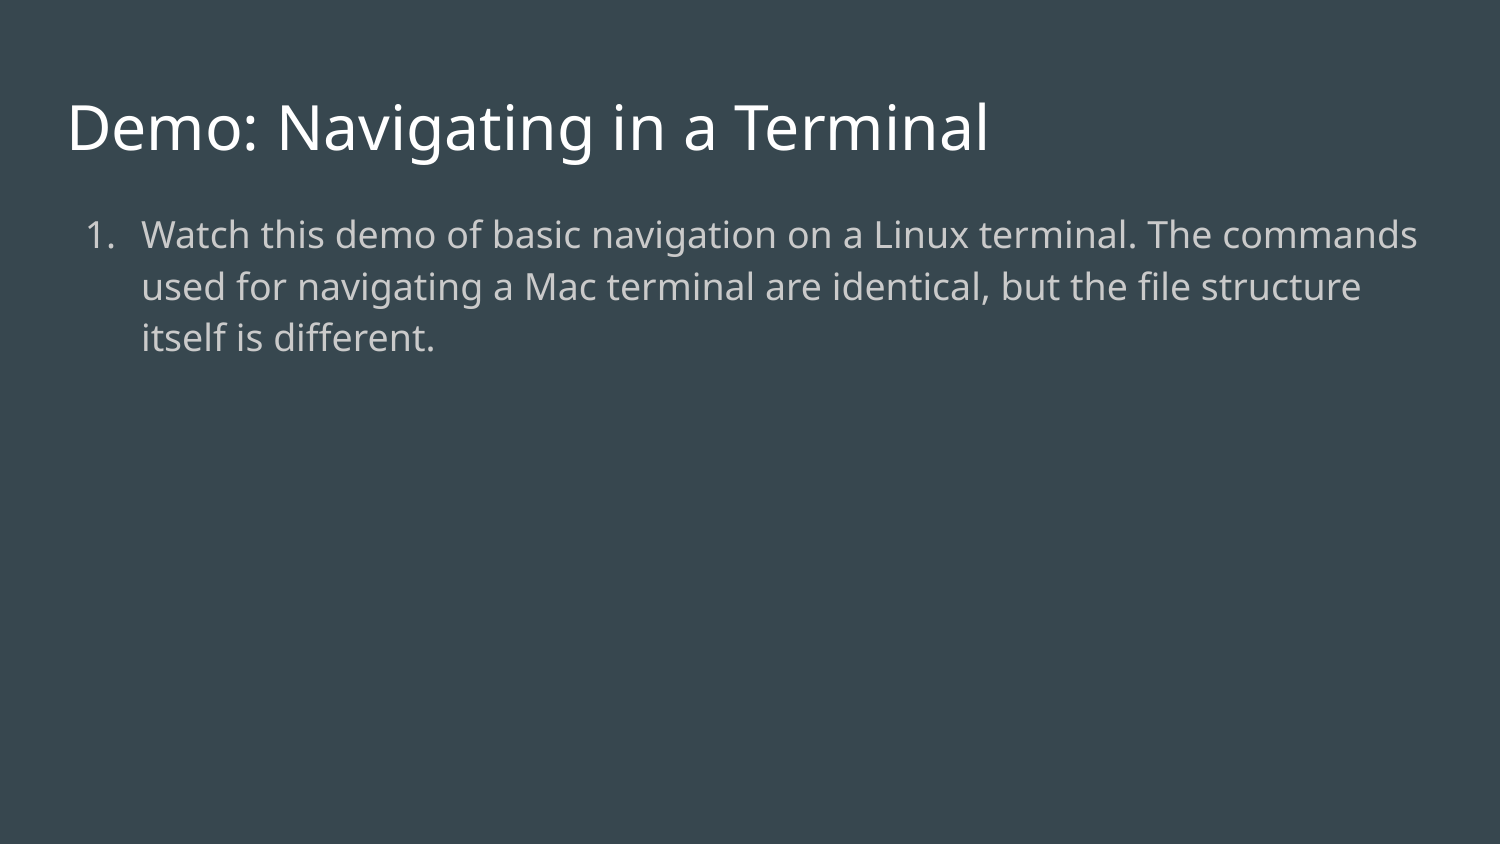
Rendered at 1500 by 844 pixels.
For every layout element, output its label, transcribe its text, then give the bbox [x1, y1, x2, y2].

title Demo: Navigating in a Terminal [51, 72, 1449, 167]
list Watch this demo of basic navigation on a Linux terminal. The commands used for navigating a Mac terminal are identical, but the file structure itself is different. [51, 189, 1449, 750]
